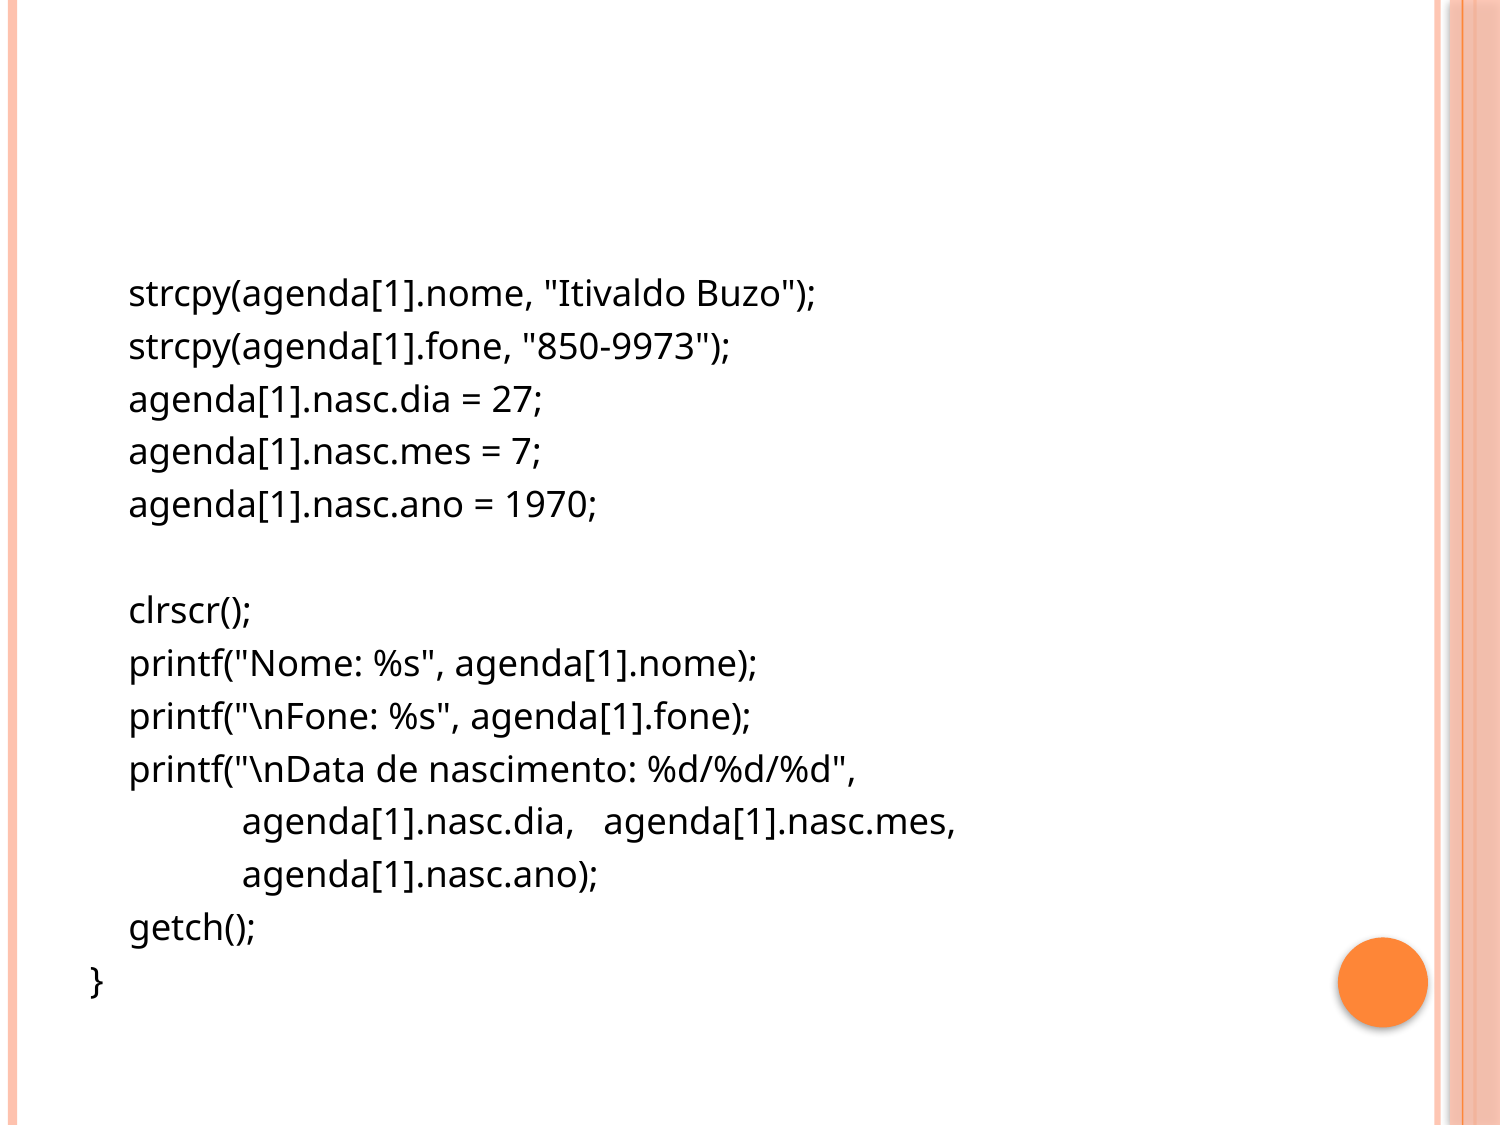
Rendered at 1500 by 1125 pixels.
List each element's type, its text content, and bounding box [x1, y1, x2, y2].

list strcpy(agenda[1].nome, "Itivaldo Buzo"); strcpy(agenda[1].fone, "850-9973"); agenda[1].nasc.dia = 27; agenda[1].nasc.mes = 7; agenda[1].nasc.ano = 1970; clrscr(); printf("Nome: %s", agenda[1].nome); printf("\nFone: %s", agenda[1].fone); printf("\nData de nascimento: %d/%d/%d", agenda[1].nasc.dia, agenda[1].nasc.mes, agenda[1].nasc.ano); getch(); } [75, 262, 1300, 1062]
